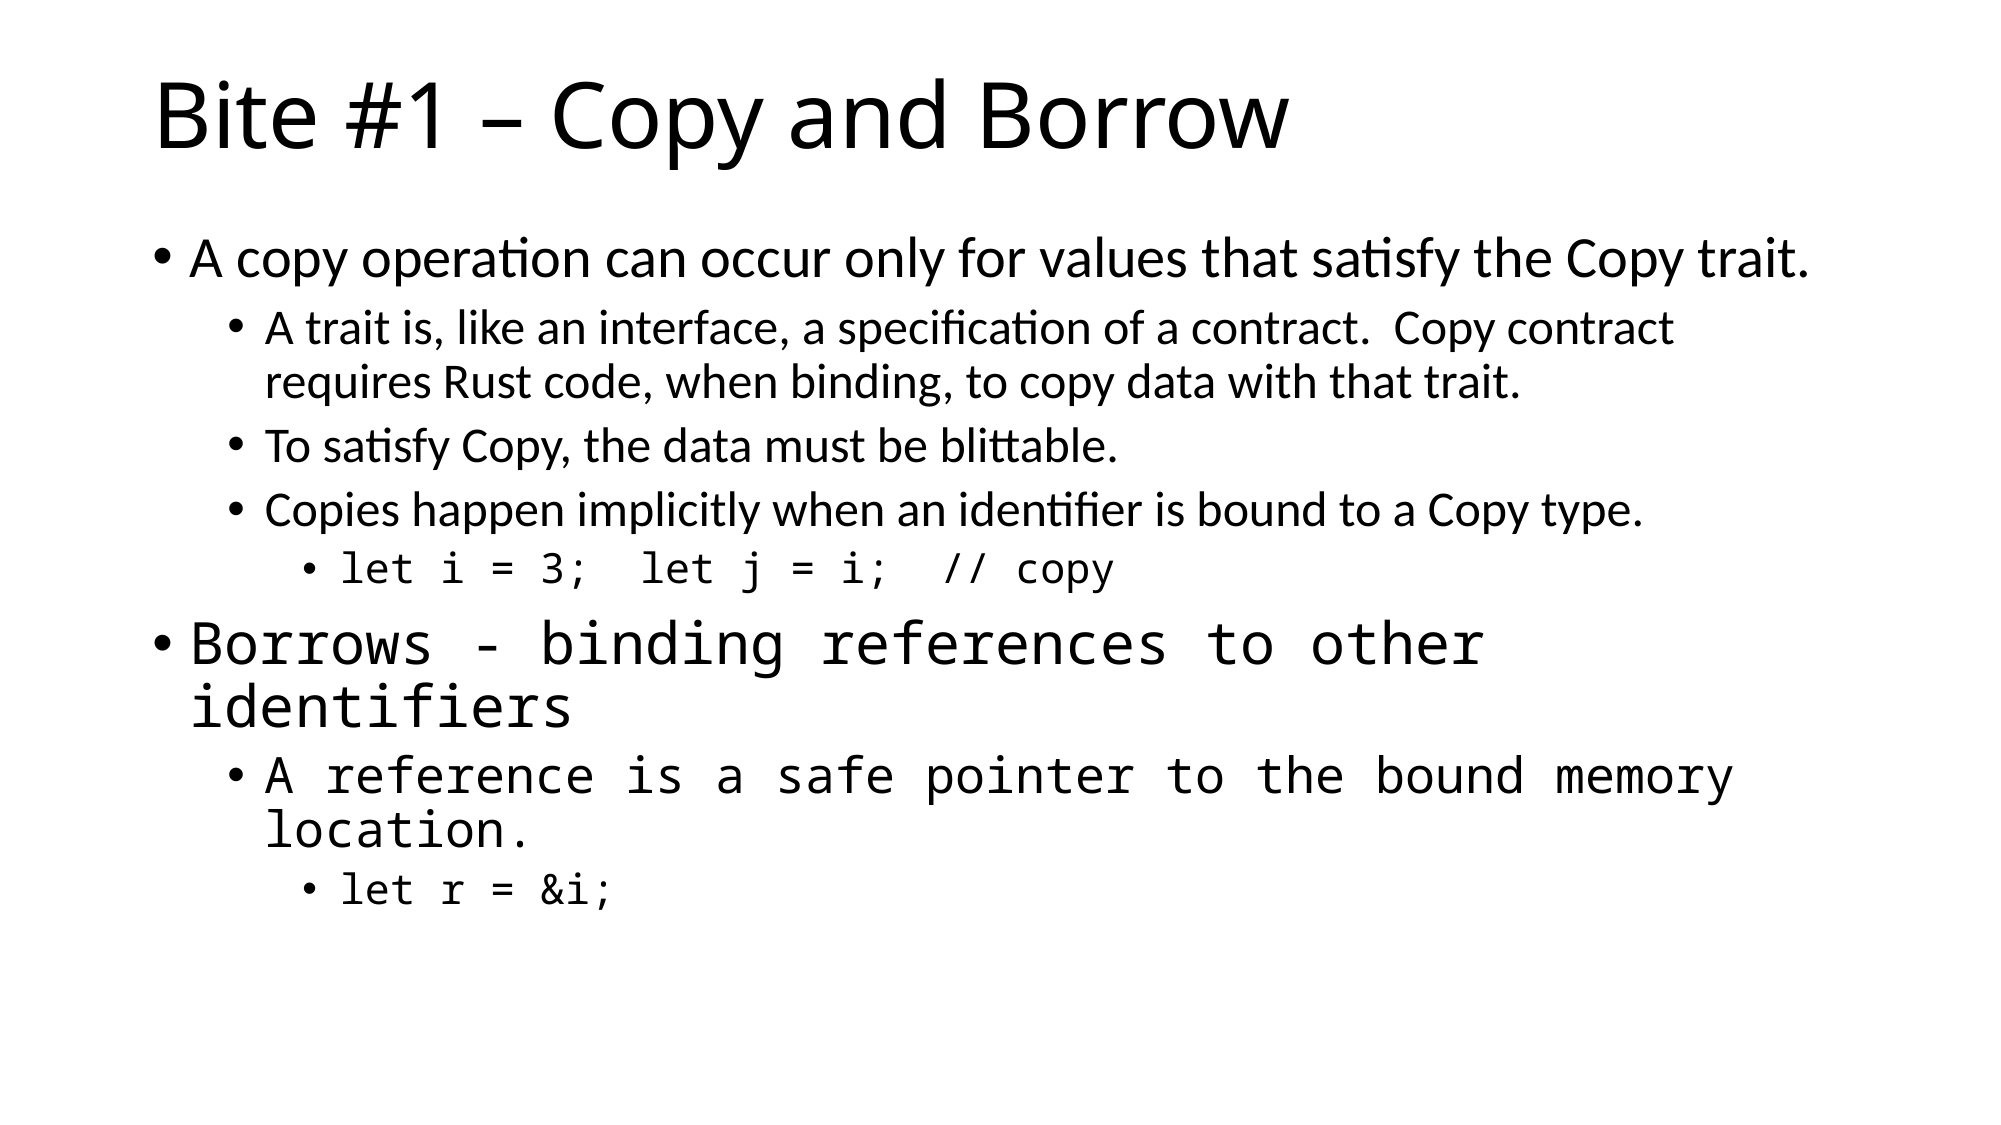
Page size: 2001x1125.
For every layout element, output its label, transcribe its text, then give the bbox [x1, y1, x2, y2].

list A copy operation can occur only for values that satisfy the Copy trait. A trait is, like an interface, a specification of a contract. Copy contract requires Rust code, when binding, to copy data with that trait. To satisfy Copy, the data must be blittable. Copies happen implicitly when an identifier is bound to a Copy type. let i = 3; let j = i; // copy Borrows - binding references to other identifiers A reference is a safe pointer to the bound memory location. let r = &i; [137, 220, 1863, 1014]
title Bite #1 – Copy and Borrow [137, 59, 1863, 178]
